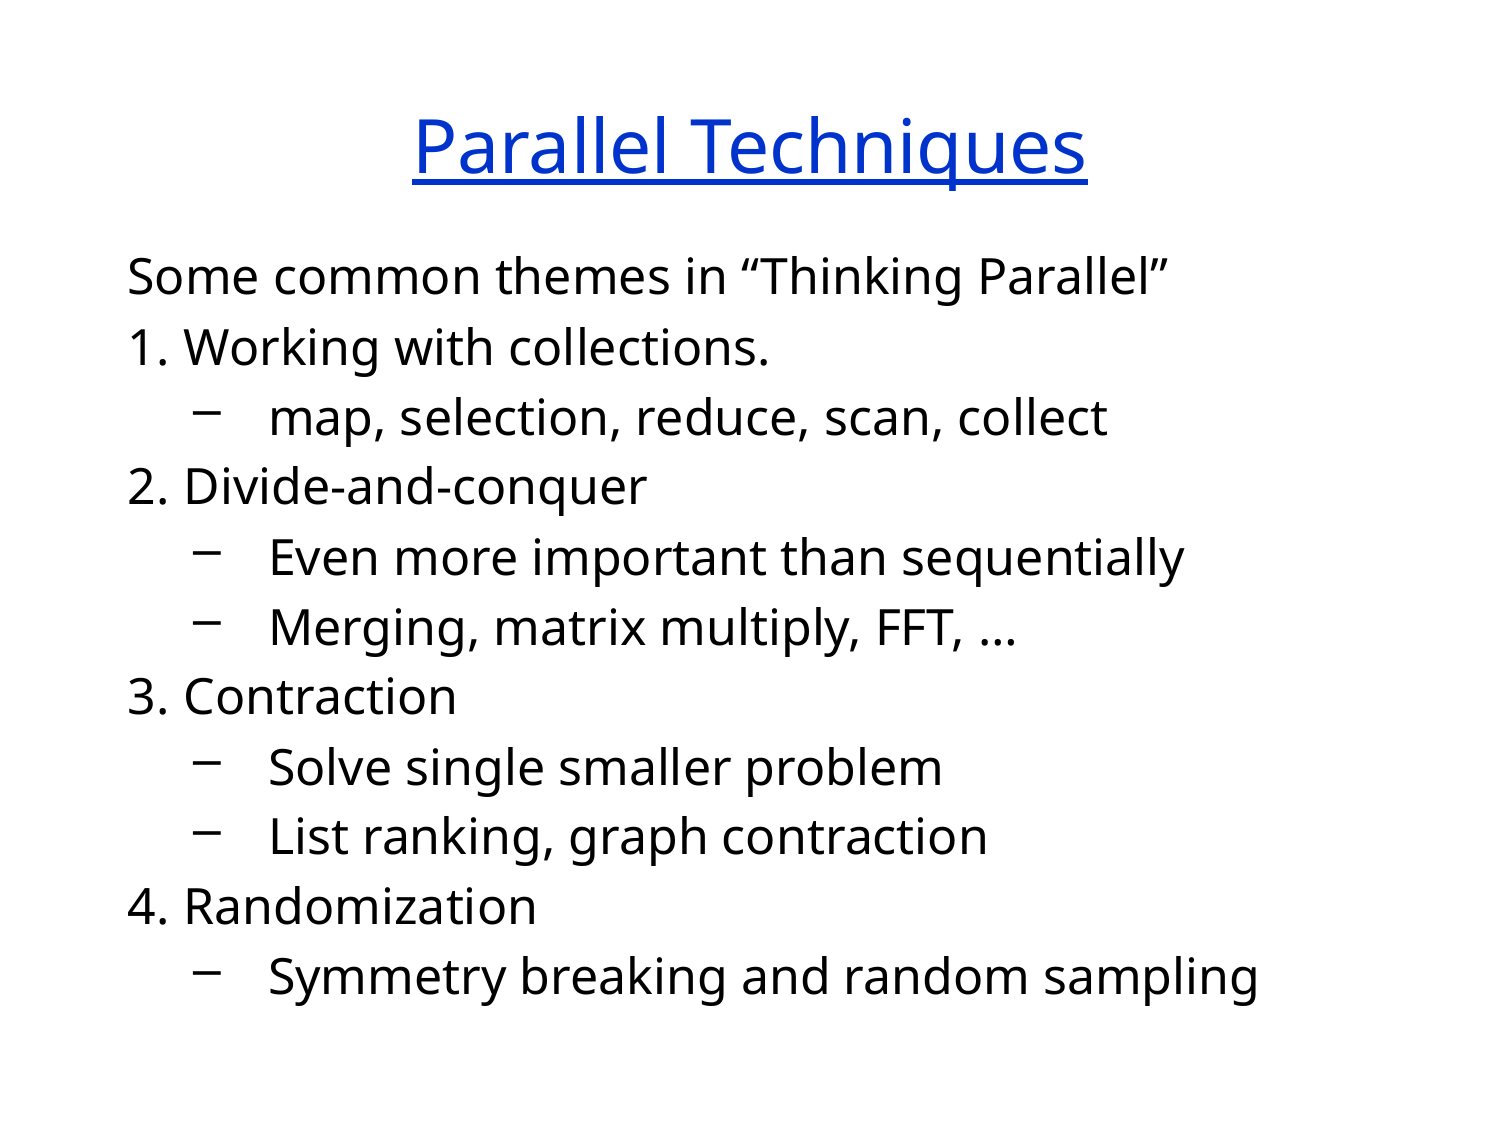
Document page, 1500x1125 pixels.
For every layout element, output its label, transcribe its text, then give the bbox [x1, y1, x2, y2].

title Parallel Techniques [112, 75, 1388, 213]
list Some common themes in “Thinking Parallel” Working with collections. map, selection, reduce, scan, collect Divide-and-conquer Even more important than sequentially Merging, matrix multiply, FFT, … Contraction Solve single smaller problem List ranking, graph contraction Randomization Symmetry breaking and random sampling [112, 237, 1388, 1000]
